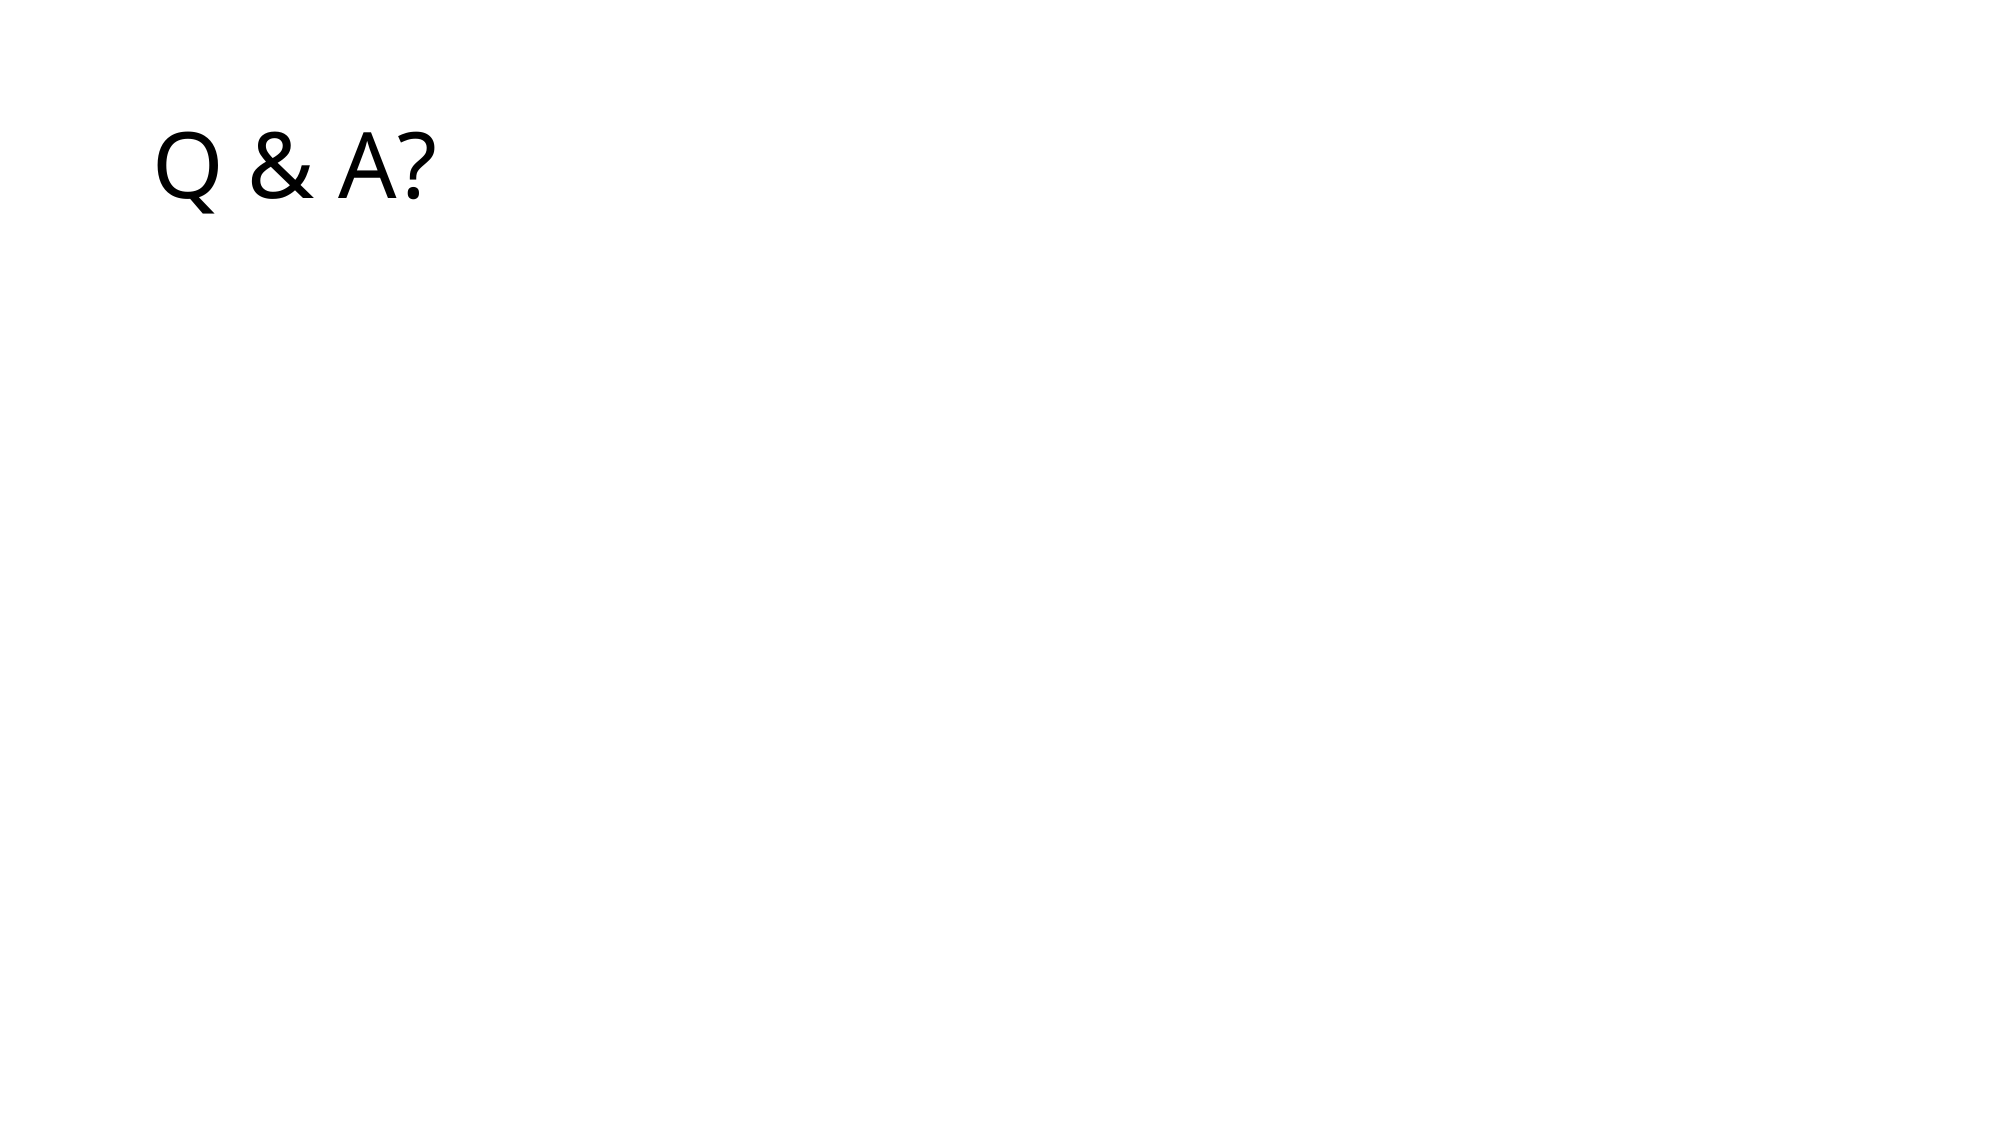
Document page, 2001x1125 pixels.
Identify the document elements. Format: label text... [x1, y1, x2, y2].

title Q & A? [137, 59, 1863, 278]
